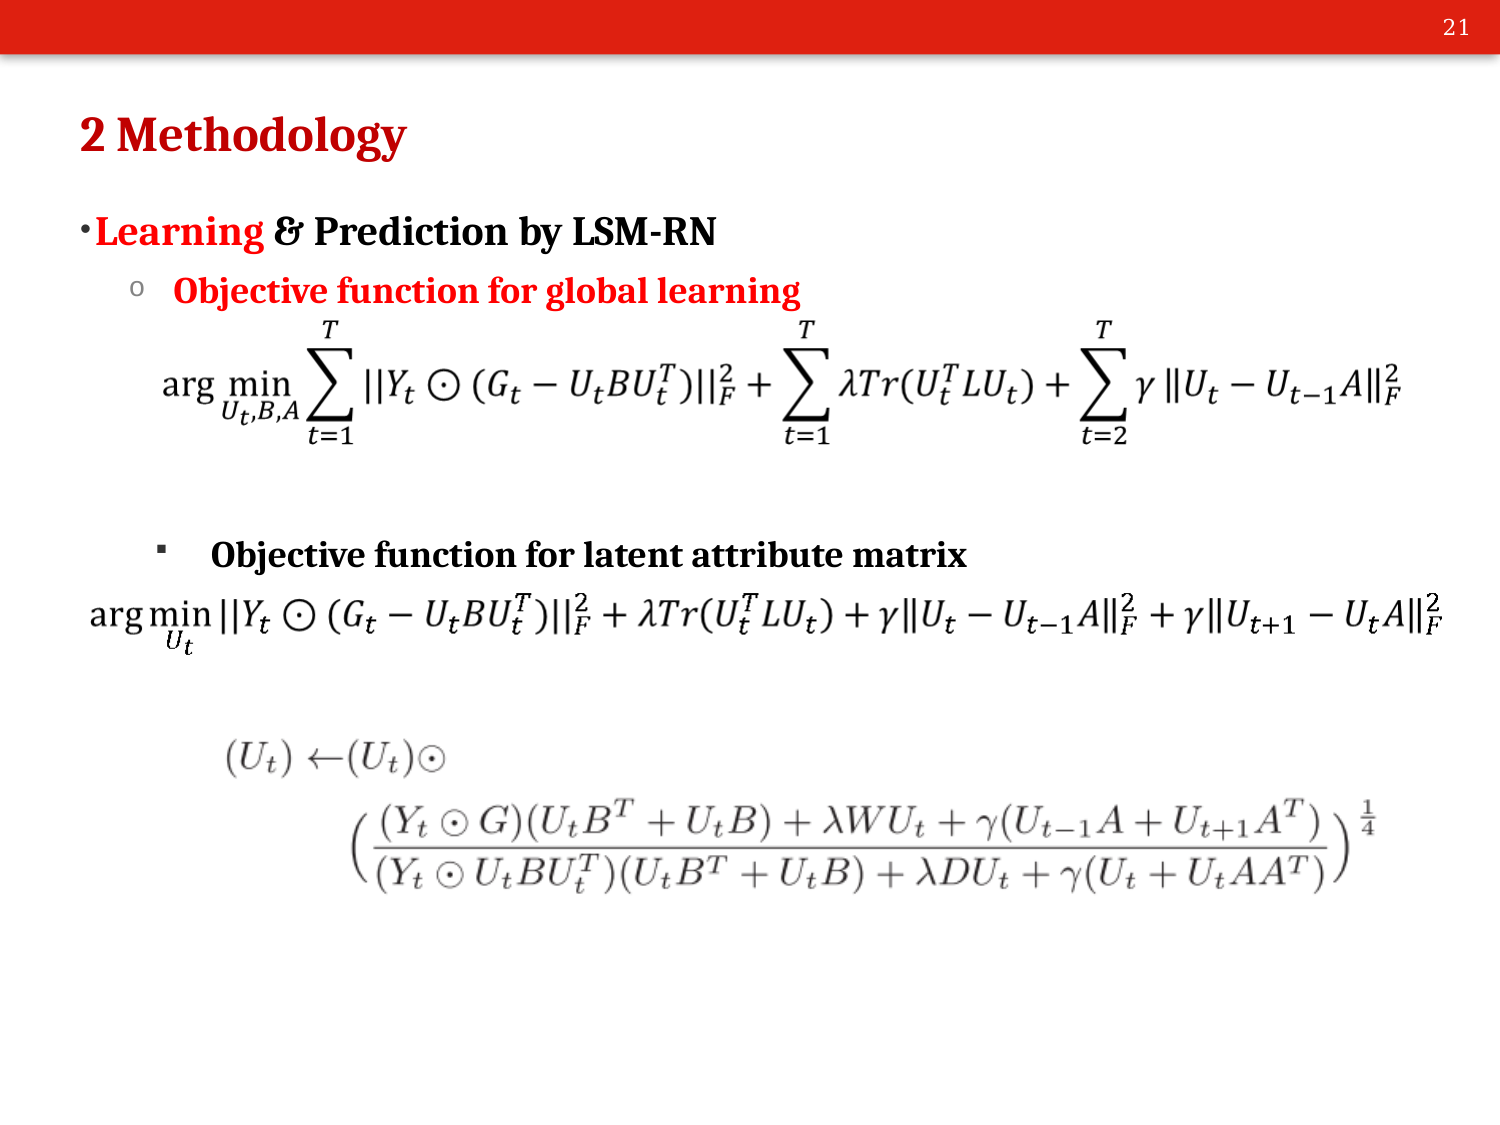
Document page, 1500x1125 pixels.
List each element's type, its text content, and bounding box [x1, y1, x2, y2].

picture [59, 588, 1474, 664]
picture [147, 317, 1417, 447]
title 2 Methodology [64, 83, 1436, 180]
picture [217, 704, 1441, 930]
